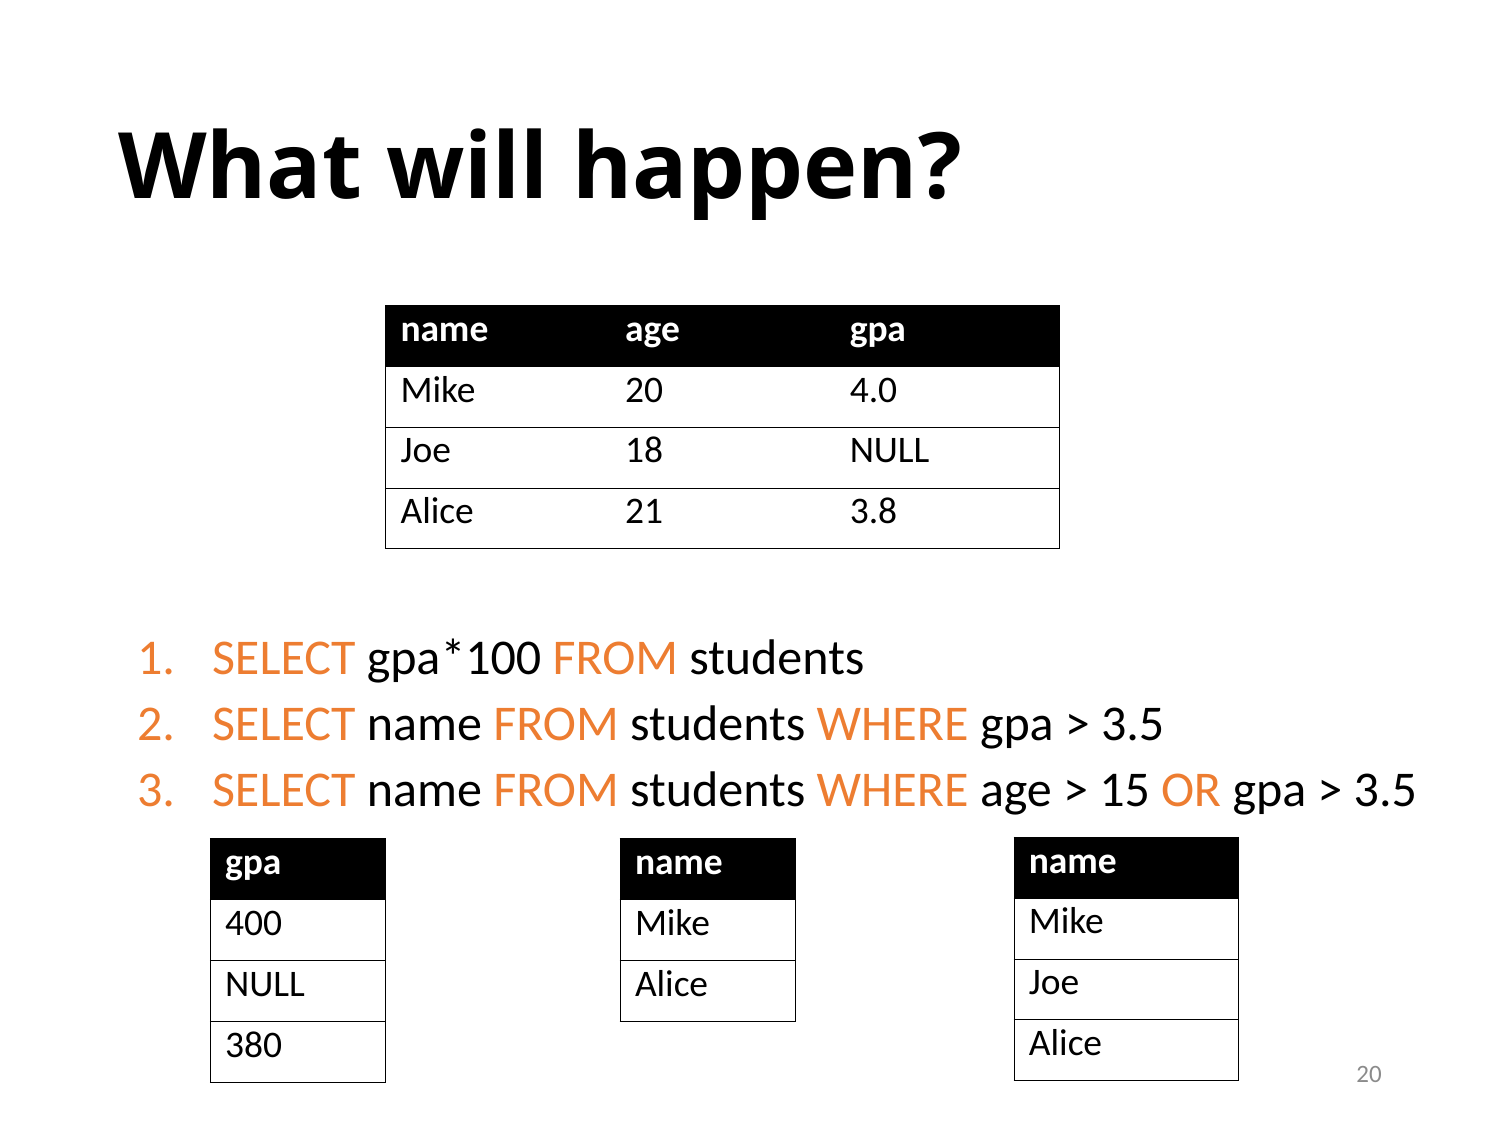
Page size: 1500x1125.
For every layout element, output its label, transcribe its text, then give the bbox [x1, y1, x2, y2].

table_cell 4.0 [835, 367, 1059, 427]
table_cell Joe [1015, 960, 1238, 1019]
table_cell Mike [621, 900, 795, 960]
table_cell Joe [386, 428, 610, 488]
table_cell Alice [621, 961, 795, 1021]
table_header name [1015, 838, 1238, 898]
table_header gpa [211, 839, 385, 899]
table_cell Mike [386, 367, 610, 427]
table_header gpa [835, 306, 1059, 366]
table_cell 380 [211, 1022, 385, 1082]
table_cell NULL [835, 428, 1059, 488]
table_header name [386, 306, 610, 366]
table_cell Mike [1015, 899, 1238, 959]
title What will happen? [103, 59, 1397, 278]
table_header age [610, 306, 835, 366]
table_cell 18 [610, 428, 835, 488]
slide_number 20 [1059, 1042, 1397, 1103]
table_header name [621, 839, 795, 899]
table_cell 20 [610, 367, 835, 427]
table_cell 400 [211, 900, 385, 960]
table_cell 3.8 [835, 489, 1059, 548]
table_cell 21 [610, 489, 835, 548]
table_cell Alice [1015, 1020, 1238, 1080]
table_cell NULL [211, 961, 385, 1021]
text_box SELECT gpa*100 FROM students SELECT name FROM students WHERE gpa > 3.5 SELECT name FROM students WHERE age > 15 OR gpa > 3.5 [122, 611, 1458, 899]
table_cell Alice [386, 489, 610, 548]
